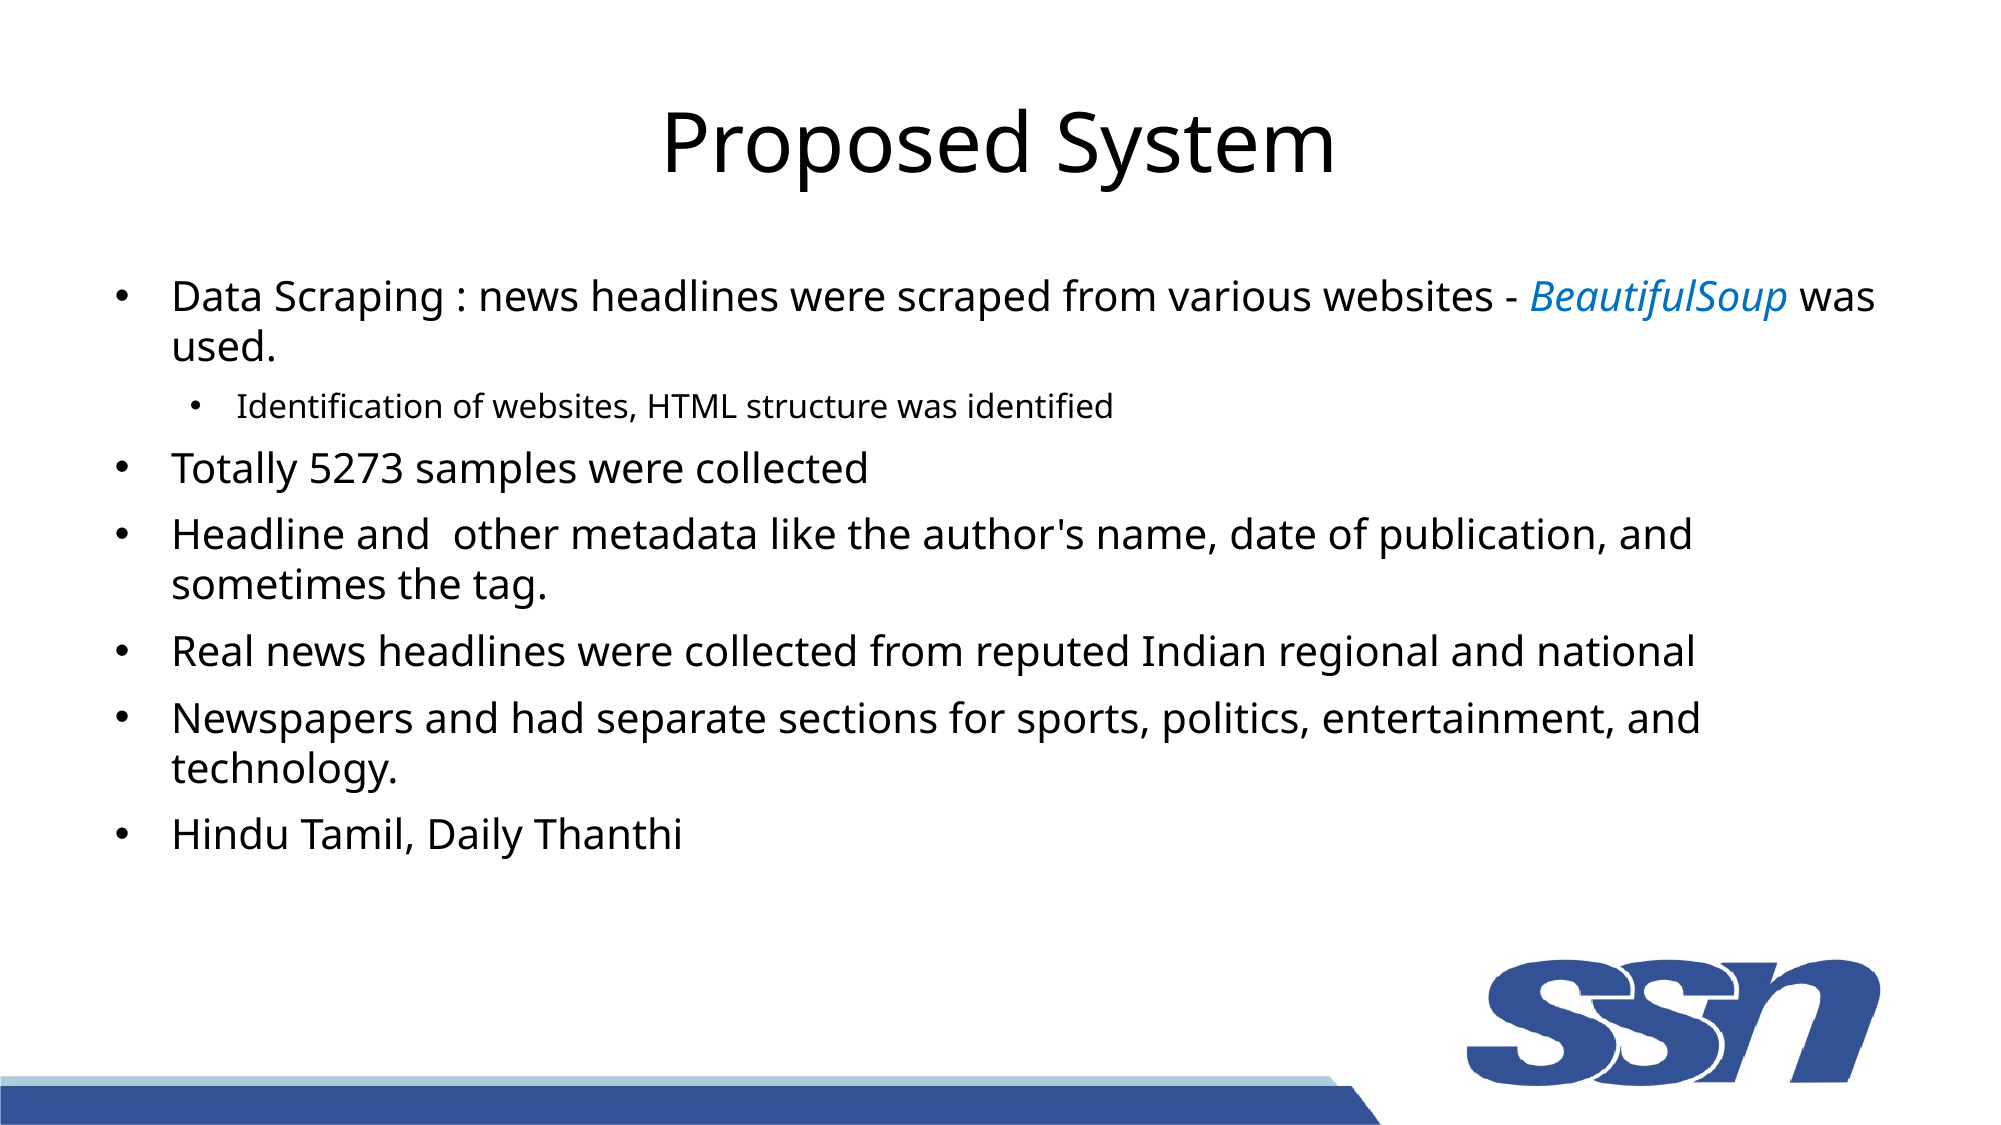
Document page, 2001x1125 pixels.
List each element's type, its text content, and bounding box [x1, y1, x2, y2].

list Data Scraping : news headlines were scraped from various websites - BeautifulSoup was used. Identification of websites, HTML structure was identified Totally 5273 samples were collected Headline and other metadata like the author's name, date of publication, and sometimes the tag. Real news headlines were collected from reputed Indian regional and national Newspapers and had separate sections for sports, politics, entertainment, and technology. Hindu Tamil, Daily Thanthi [99, 262, 1935, 1005]
title Proposed System [99, 45, 1900, 233]
picture [0, 916, 1967, 1125]
